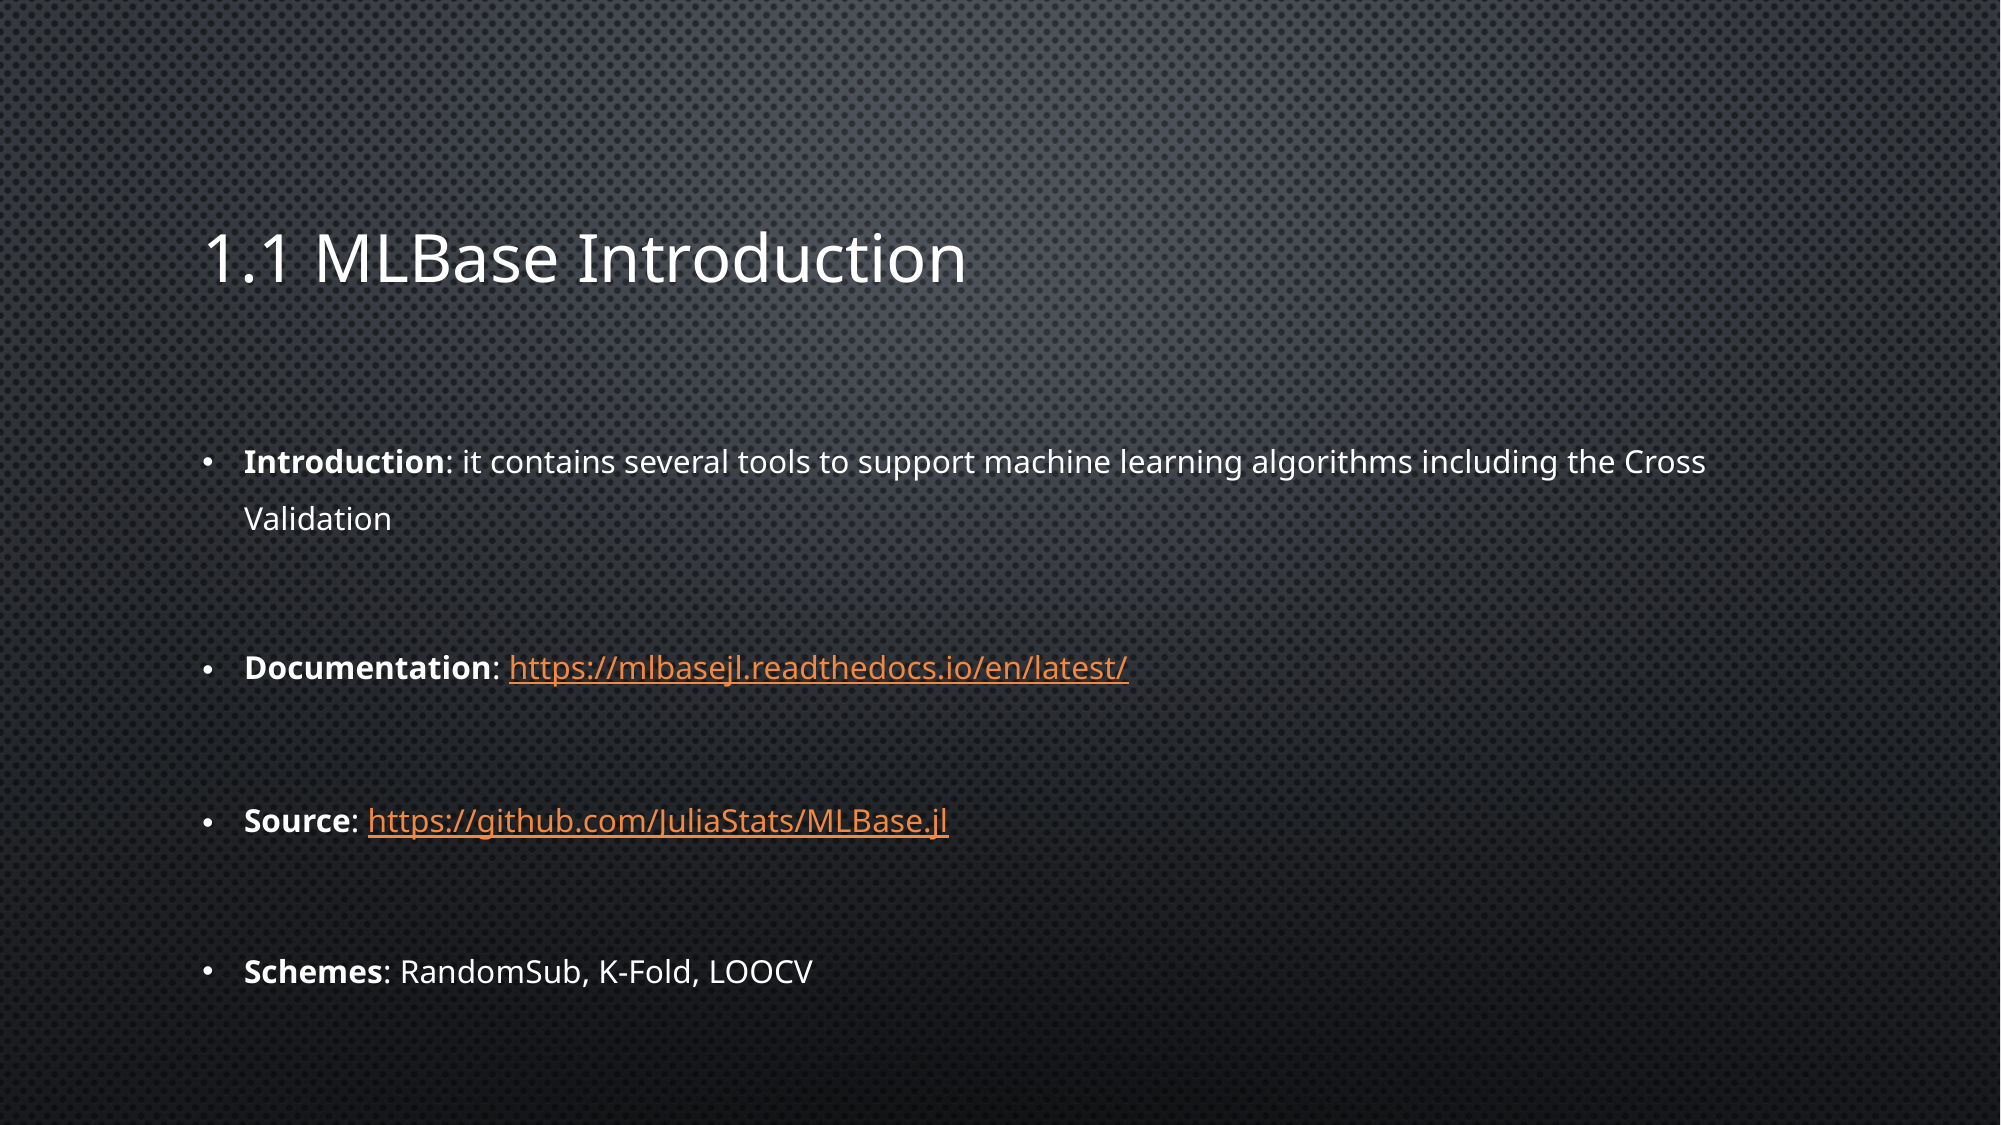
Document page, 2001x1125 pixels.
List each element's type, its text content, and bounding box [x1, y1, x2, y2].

list Introduction: it contains several tools to support machine learning algorithms including the Cross Validation Documentation: https://mlbasejl.readthedocs.io/en/latest/ Source: https://github.com/JuliaStats/MLBase.jl Schemes: RandomSub, K-Fold, LOOCV [187, 412, 1813, 1001]
title 1.1 MLBase Introduction [187, 99, 1813, 412]
